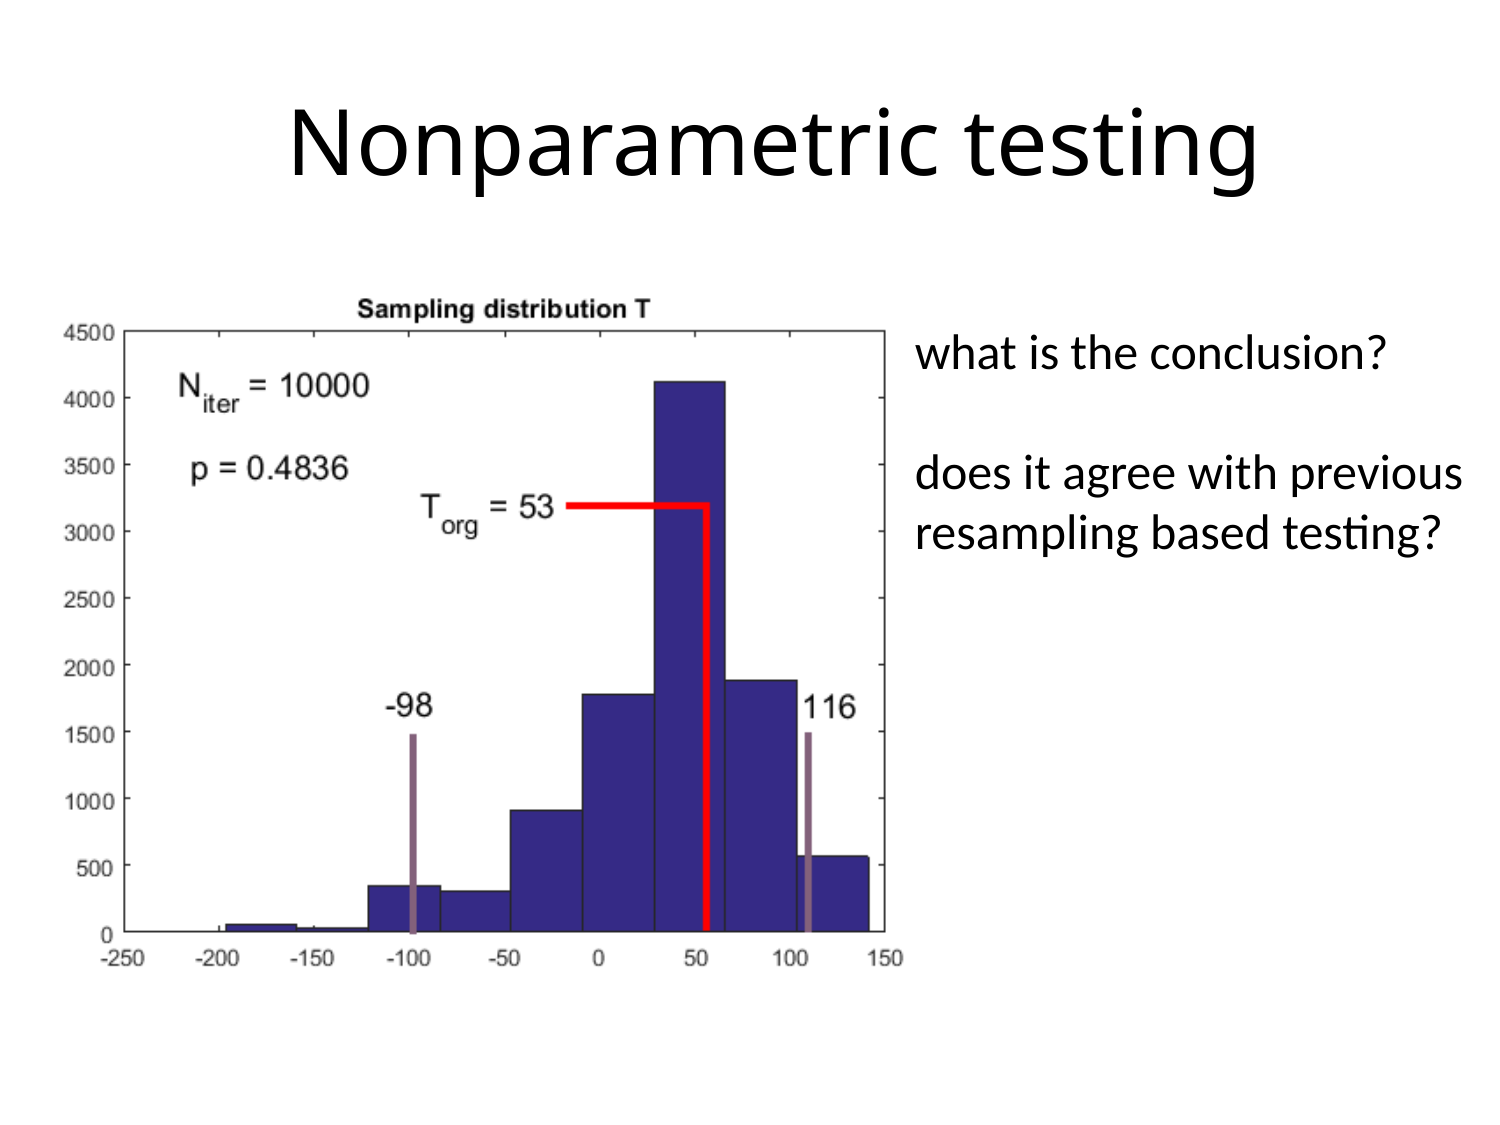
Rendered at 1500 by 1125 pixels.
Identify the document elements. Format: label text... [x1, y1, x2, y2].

text_box what is the conclusion? does it agree with previous resampling based testing? [910, 312, 1500, 568]
title Nonparametric testing [75, 45, 1475, 233]
picture [49, 276, 907, 975]
